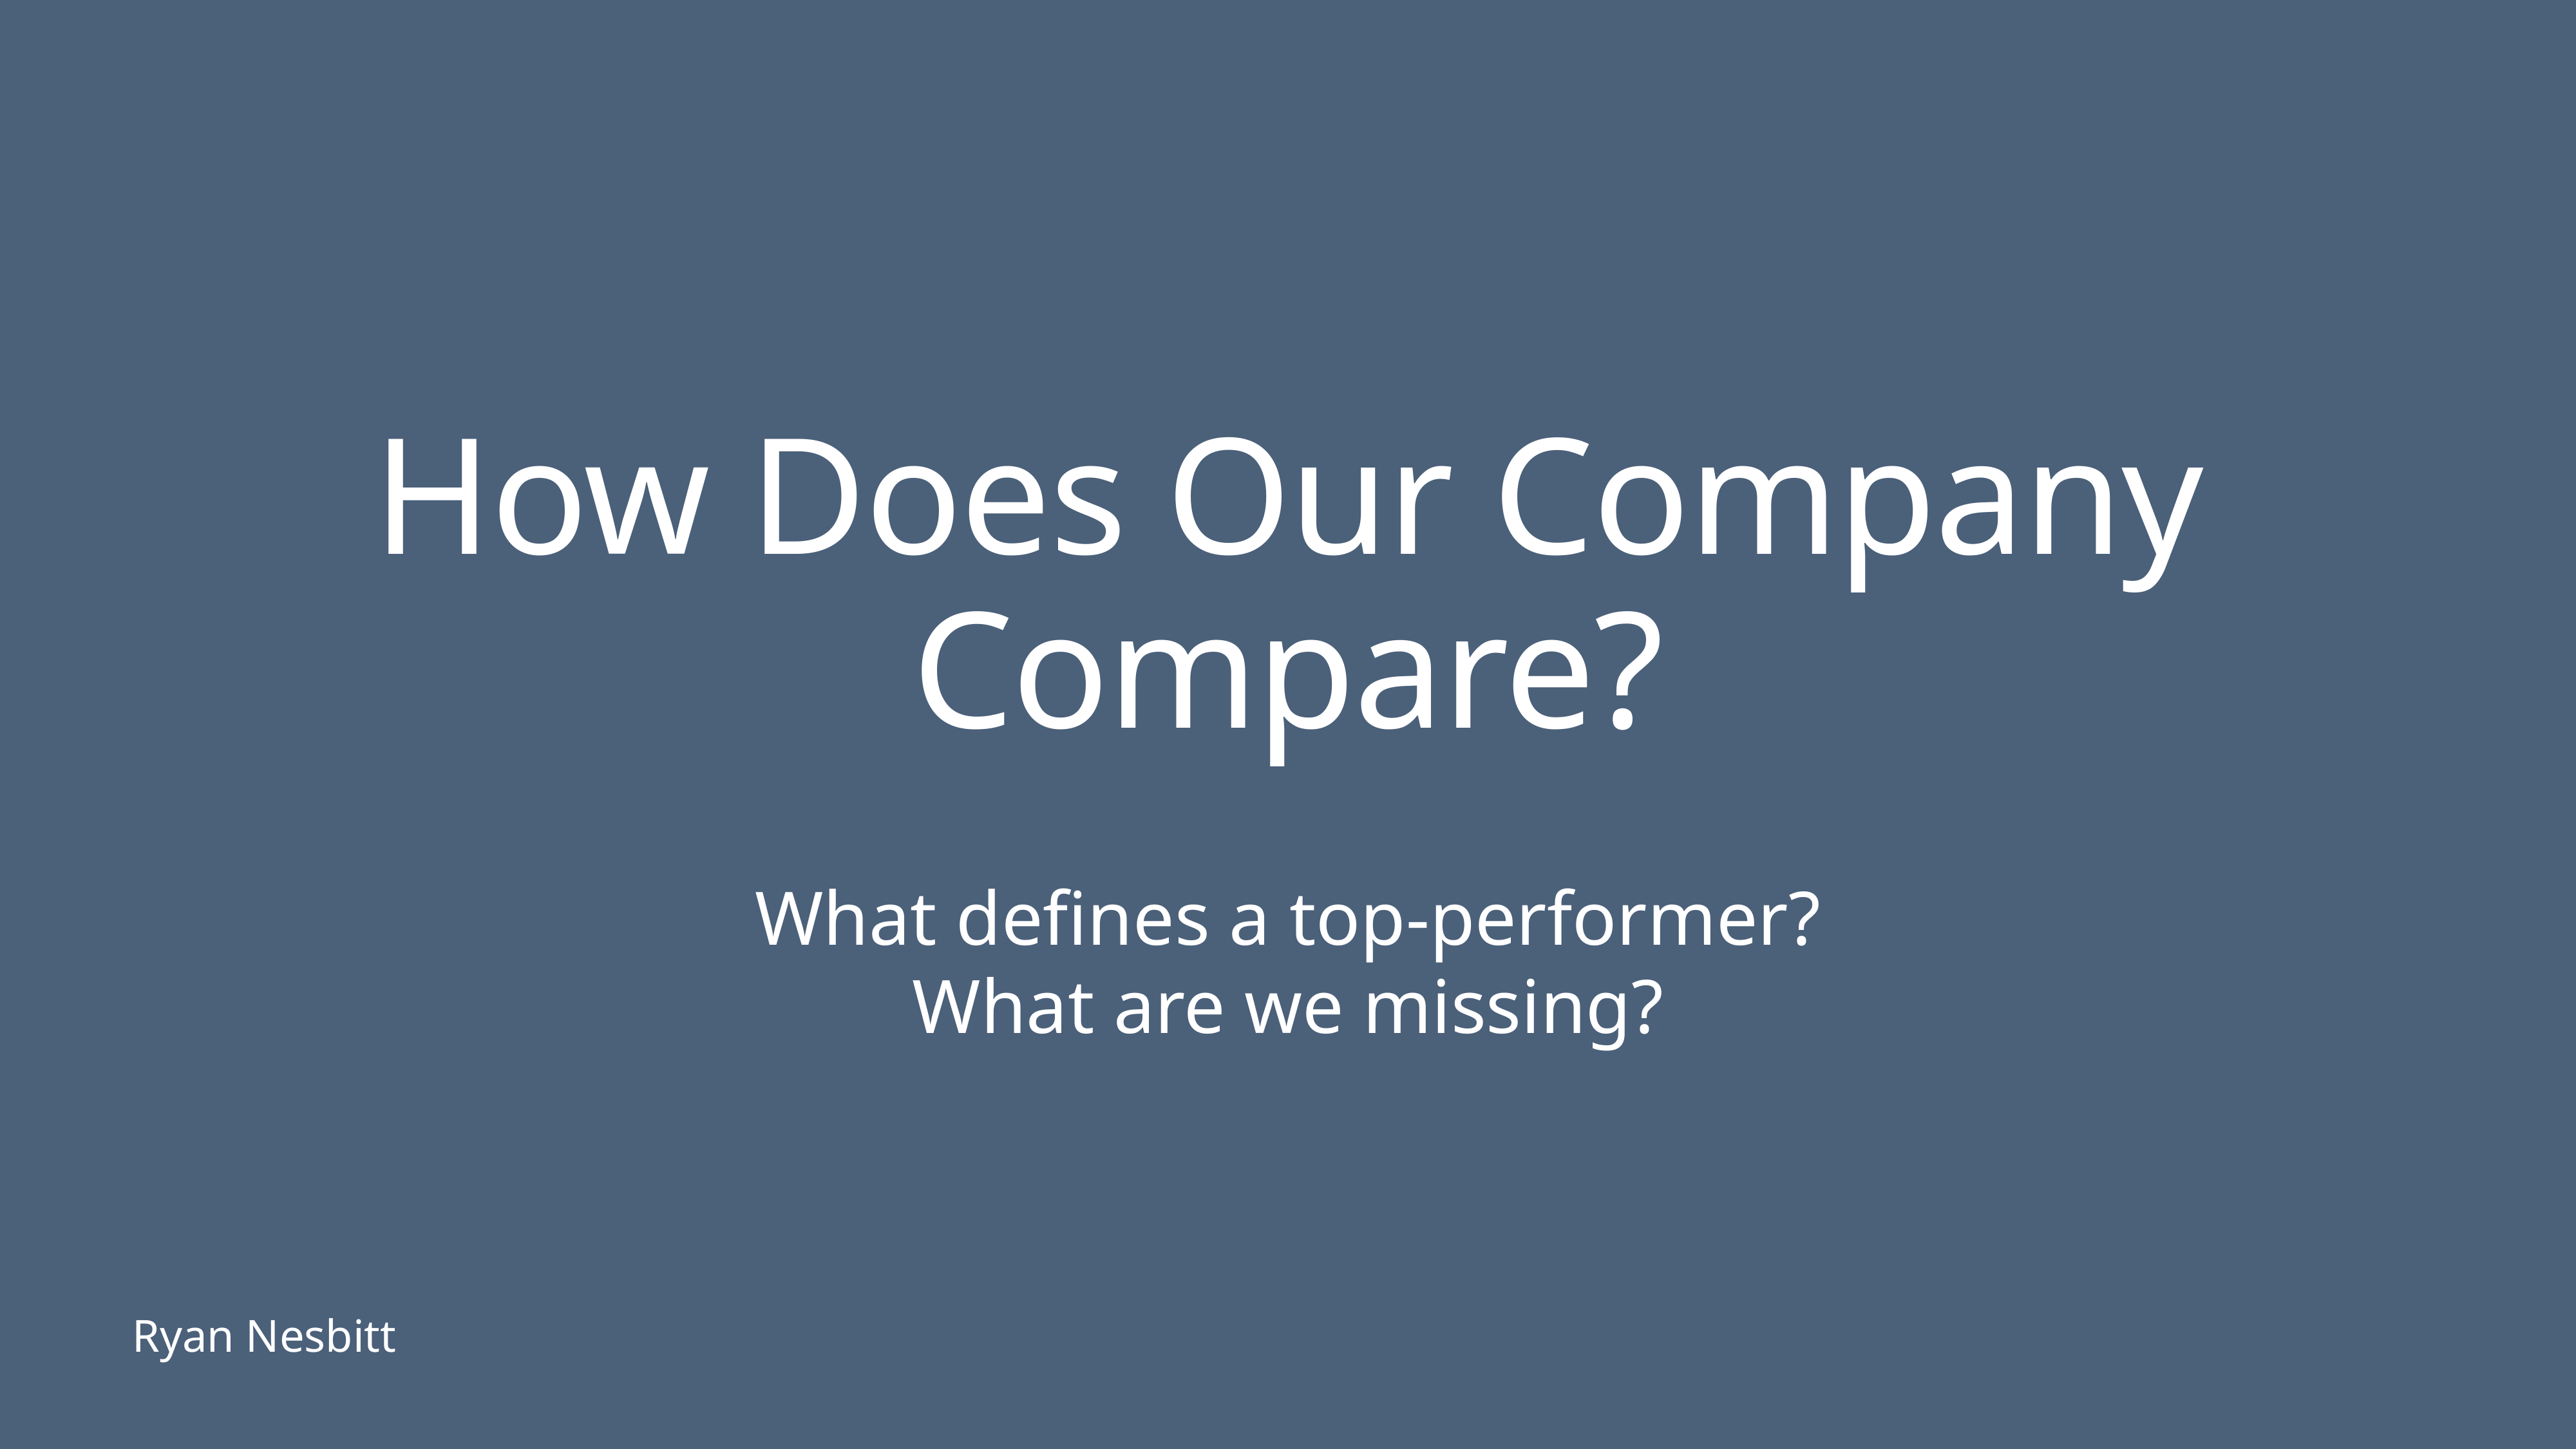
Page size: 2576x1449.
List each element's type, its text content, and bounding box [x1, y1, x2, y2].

subtitle What defines a top-performer? What are we missing? [127, 777, 2449, 1242]
title How Does Our Company Compare? [127, 276, 2449, 769]
list Ryan Nesbitt [127, 1296, 2449, 1367]
